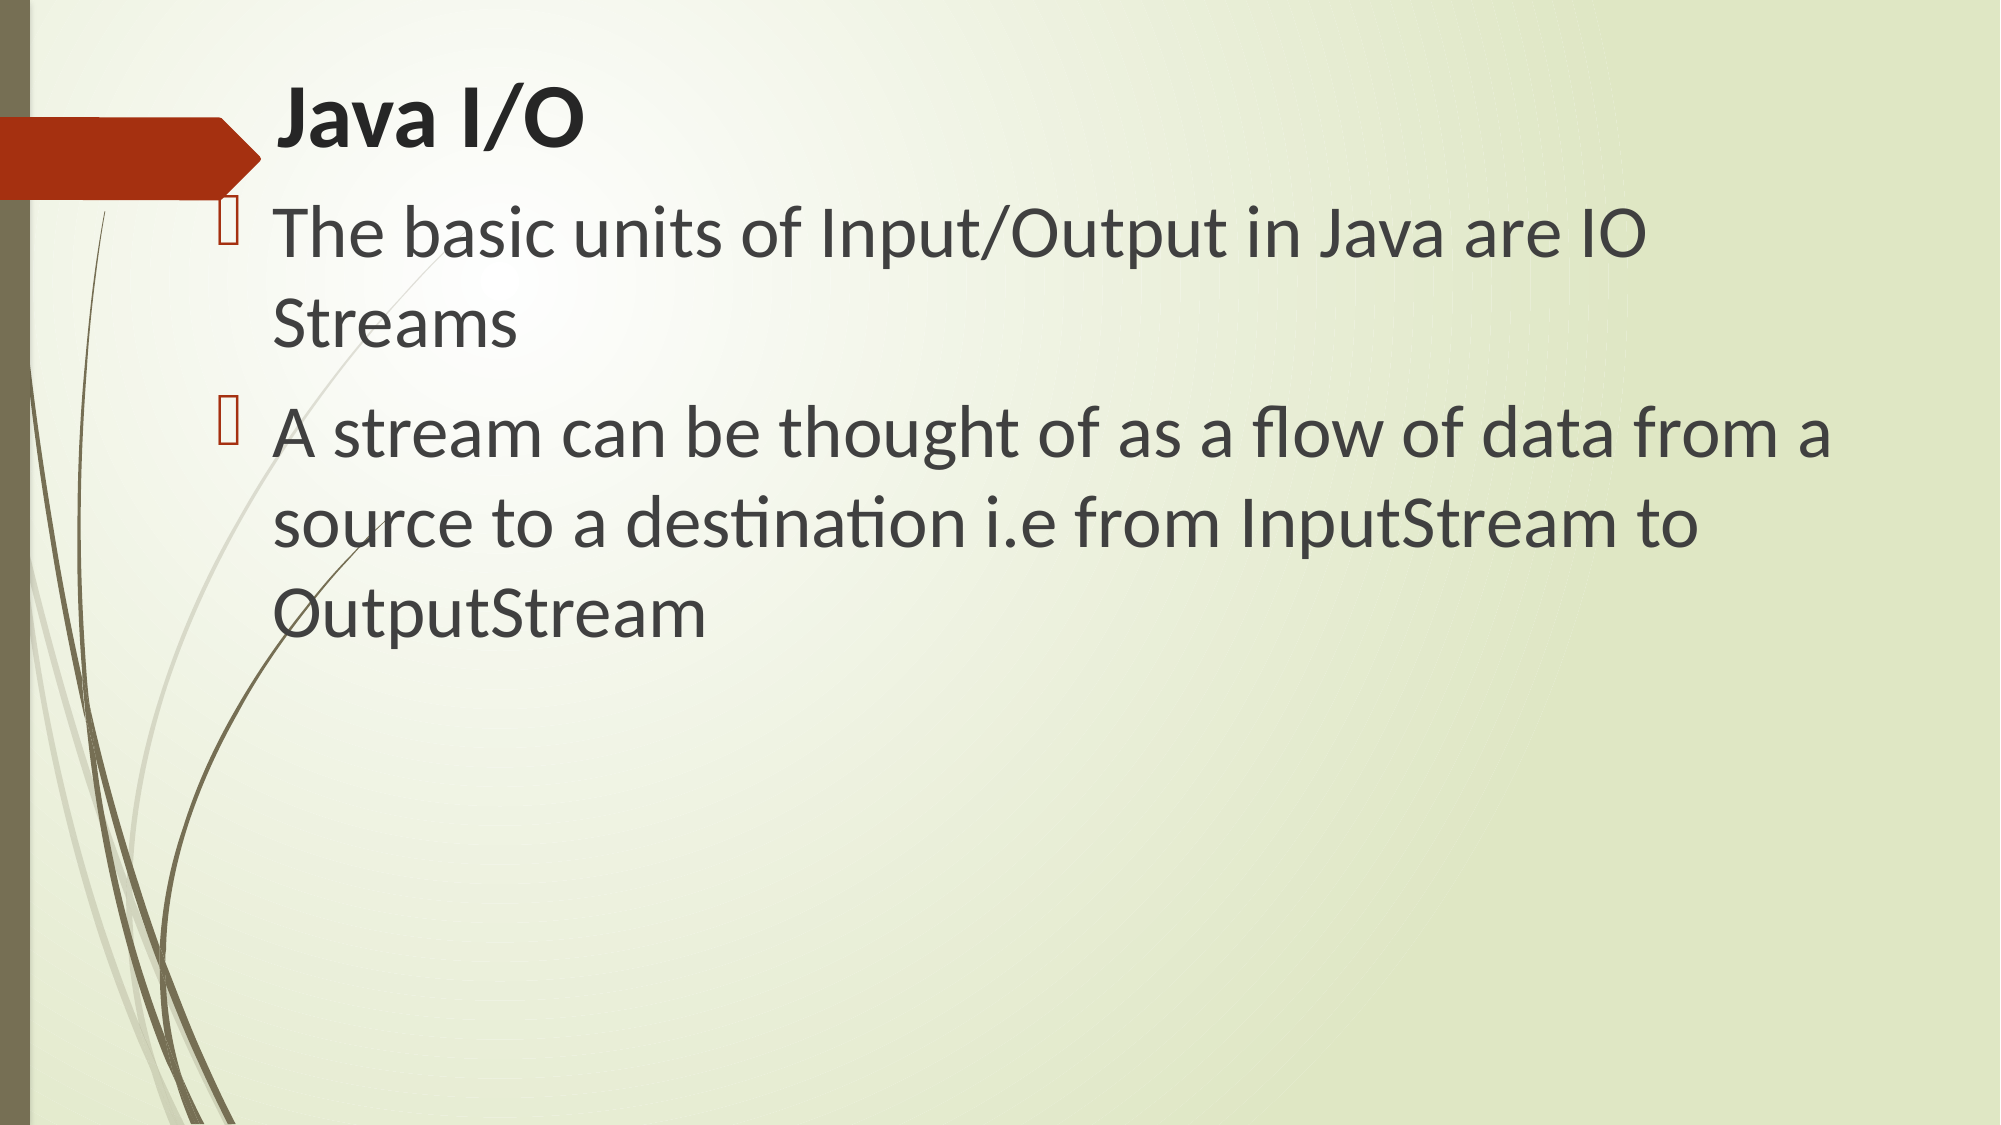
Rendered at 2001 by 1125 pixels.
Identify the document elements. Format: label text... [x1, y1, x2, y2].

title Java I/O [262, 47, 1755, 174]
list The basic units of Input/Output in Java are IO Streams A stream can be thought of as a flow of data from a source to a destination i.e from InputStream to OutputStream [201, 174, 1878, 1113]
